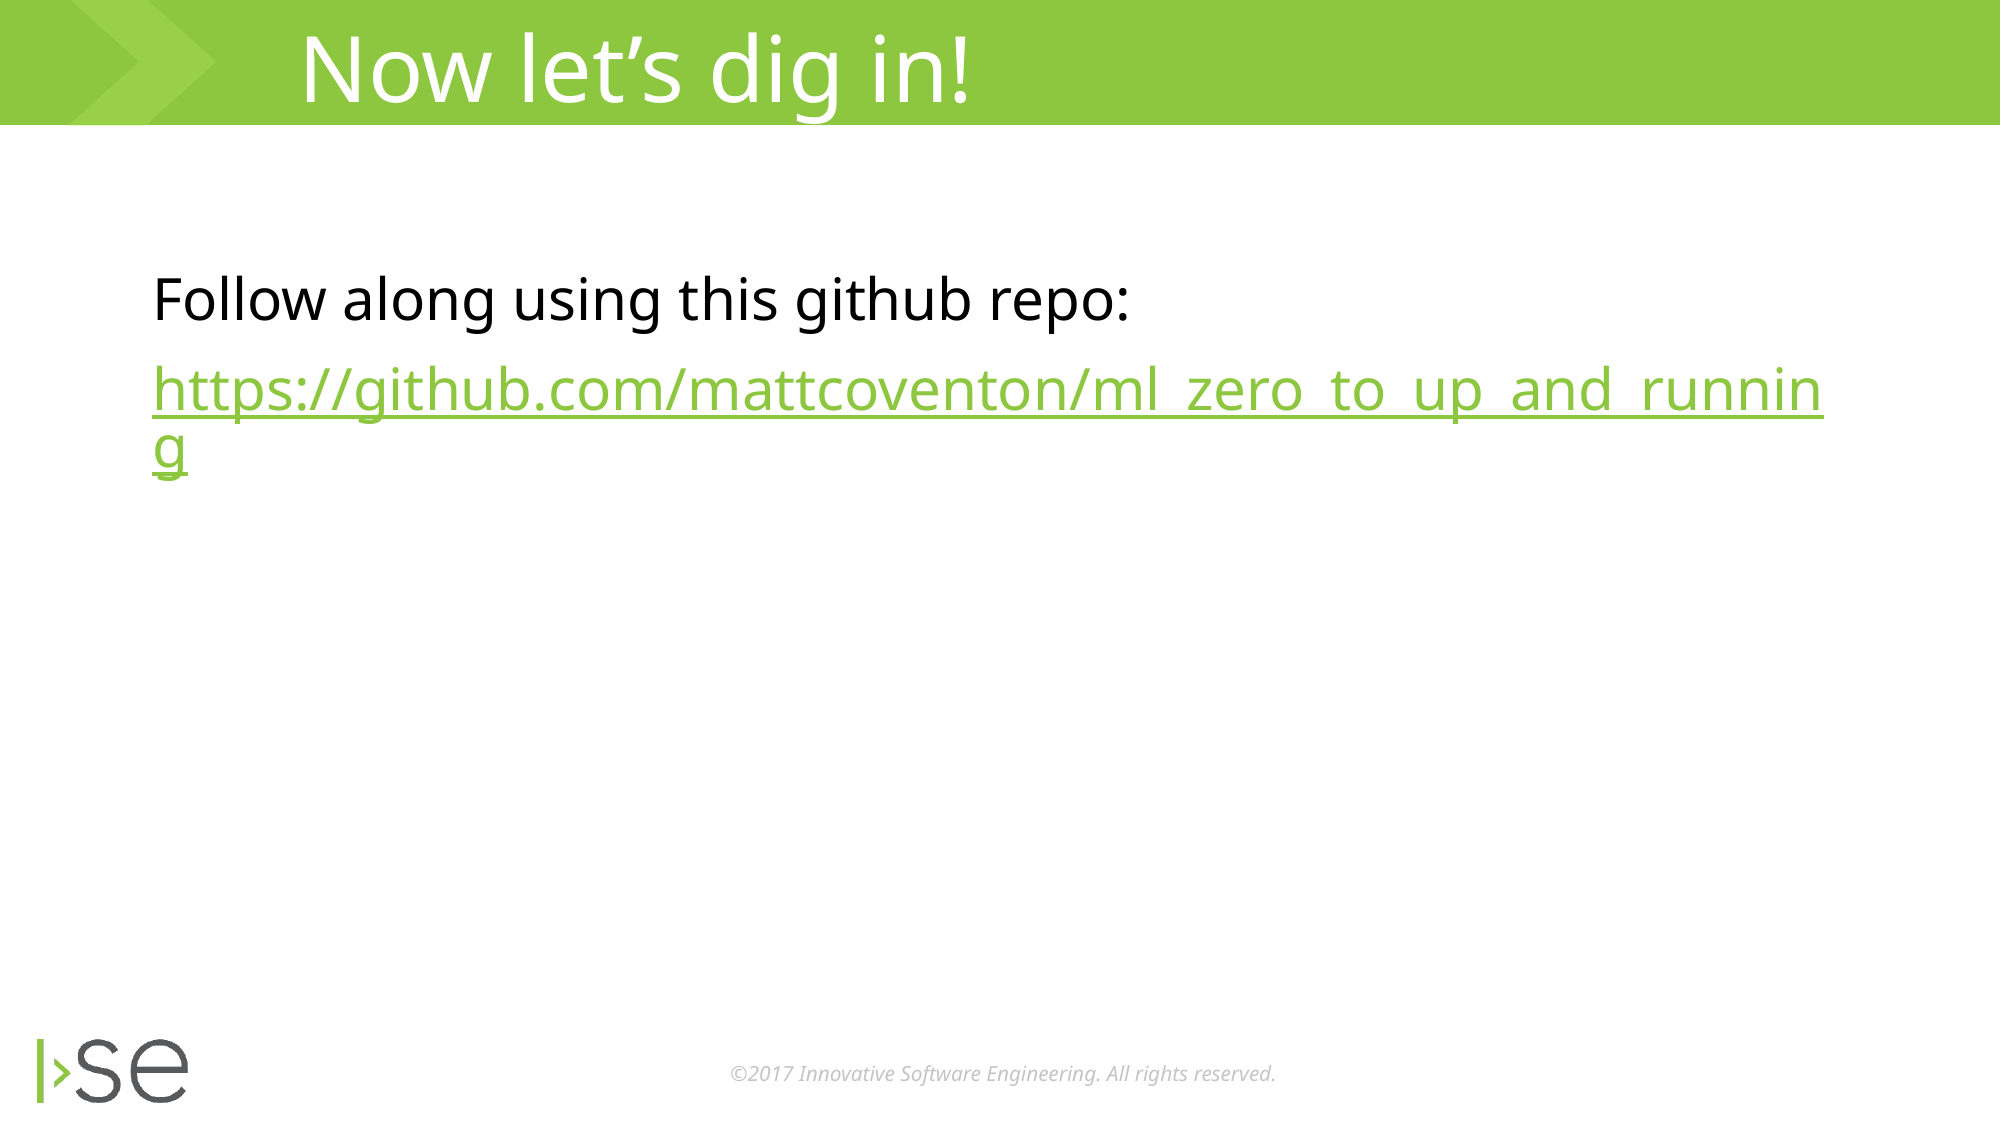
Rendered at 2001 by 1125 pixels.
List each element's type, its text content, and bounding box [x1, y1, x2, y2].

list Follow along using this github repo: https://github.com/mattcoventon/ml_zero_to_up_and_running [137, 262, 1863, 1012]
title Now let’s dig in! [283, 5, 1924, 141]
picture [37, 1039, 188, 1103]
footer ©2017 Innovative Software Engineering. All rights reserved. [487, 1042, 1525, 1103]
